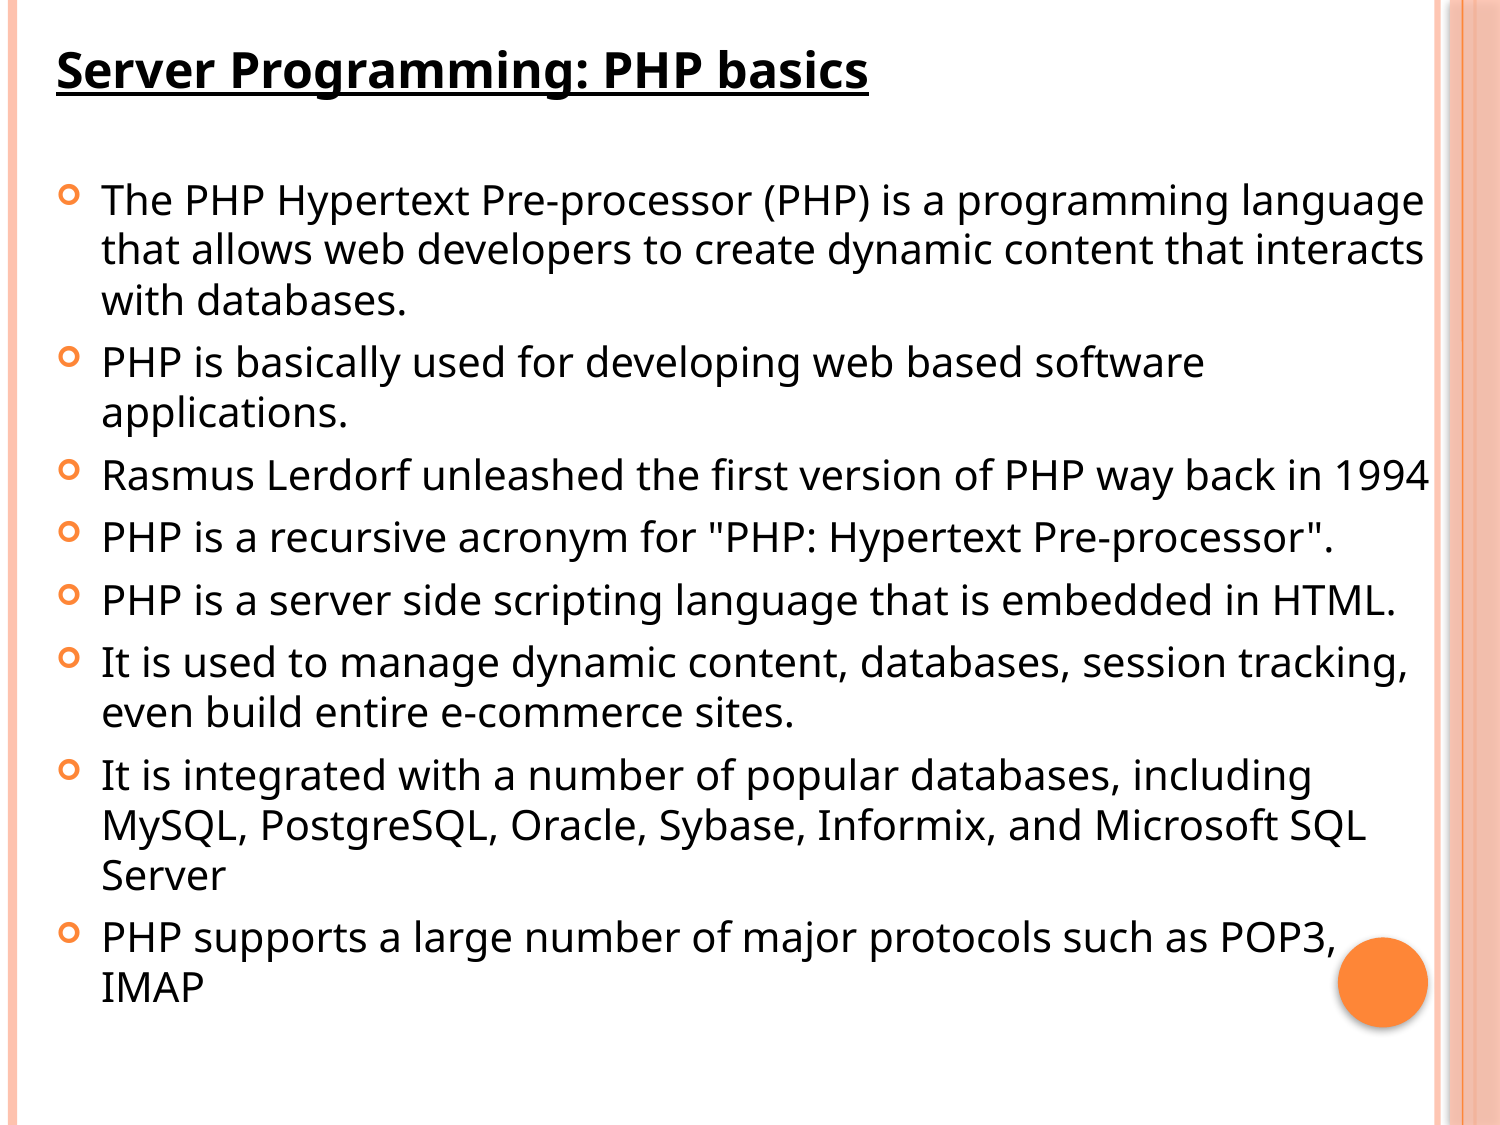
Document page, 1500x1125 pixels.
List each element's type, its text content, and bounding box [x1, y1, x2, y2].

list Server Programming: PHP basics The PHP Hypertext Pre-processor (PHP) is a programming language that allows web developers to create dynamic content that interacts with databases. PHP is basically used for developing web based software applications. Rasmus Lerdorf unleashed the first version of PHP way back in 1994 PHP is a recursive acronym for "PHP: Hypertext Pre-processor". PHP is a server side scripting language that is embedded in HTML. It is used to manage dynamic content, databases, session tracking, even build entire e-commerce sites. It is integrated with a number of popular databases, including MySQL, PostgreSQL, Oracle, Sybase, Informix, and Microsoft SQL Server PHP supports a large number of major protocols such as POP3, IMAP [41, 30, 1459, 1094]
